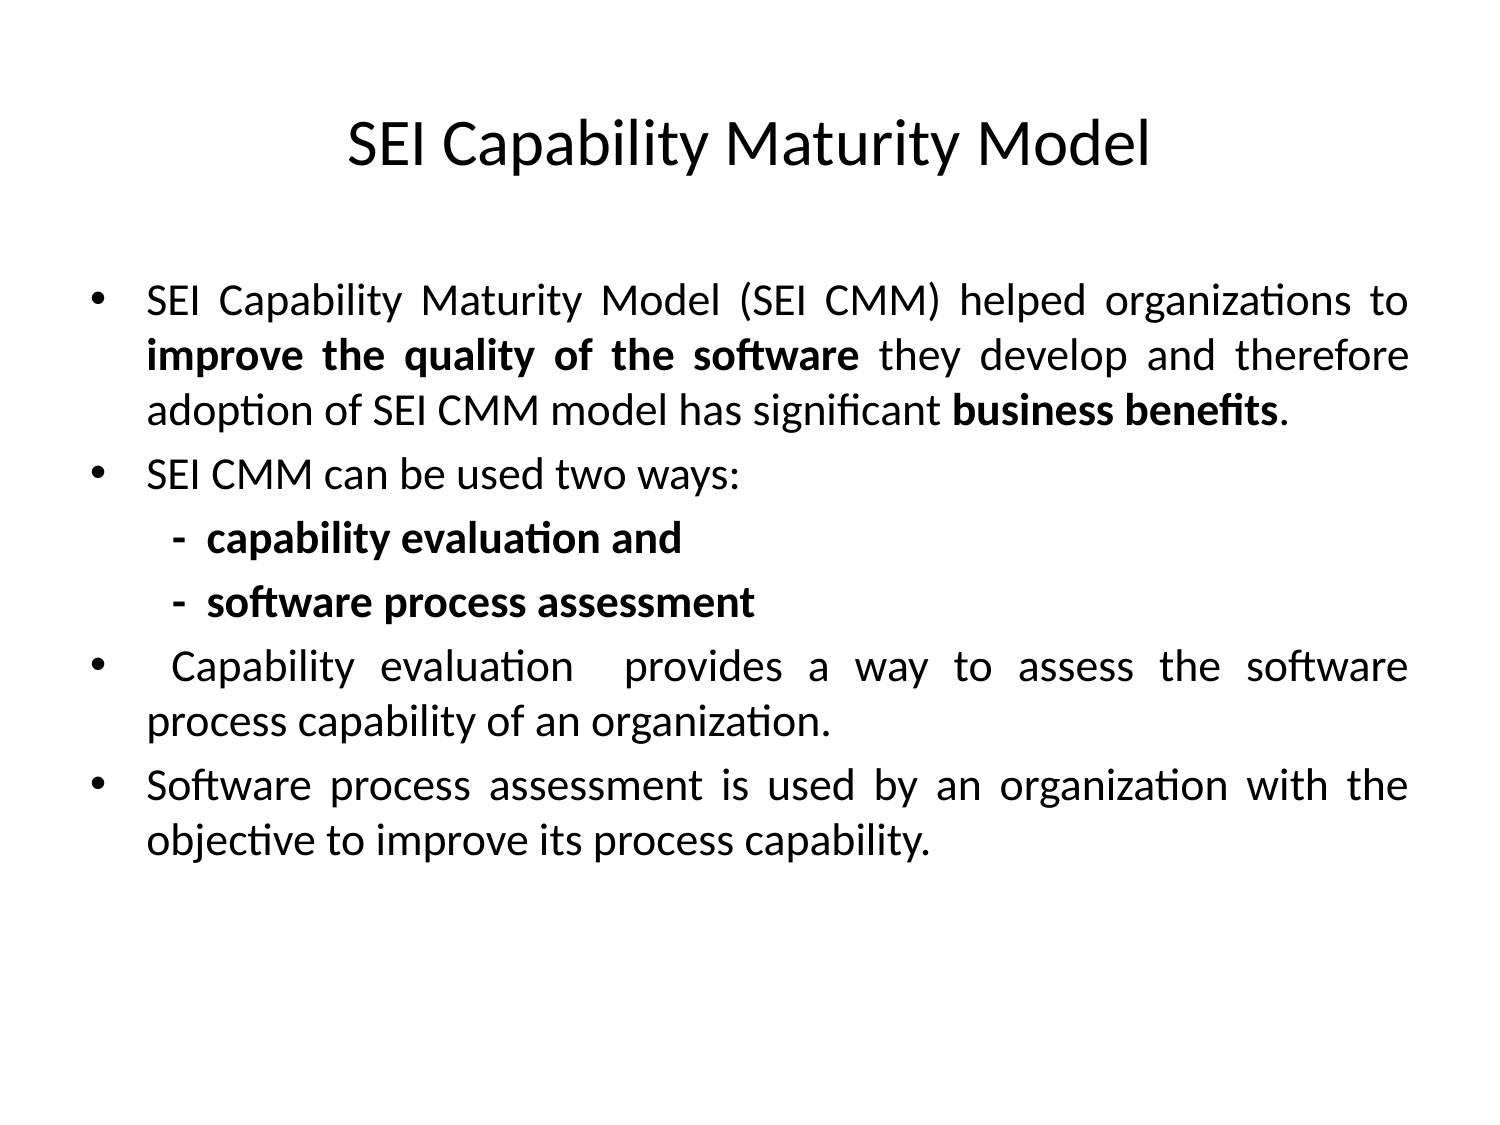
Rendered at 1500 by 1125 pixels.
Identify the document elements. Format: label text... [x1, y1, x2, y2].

title SEI Capability Maturity Model [75, 45, 1425, 233]
list SEI Capability Maturity Model (SEI CMM) helped organizations to improve the quality of the software they develop and therefore adoption of SEI CMM model has significant business benefits. SEI CMM can be used two ways: - capability evaluation and - software process assessment Capability evaluation provides a way to assess the software process capability of an organization. Software process assessment is used by an organization with the objective to improve its process capability. [75, 262, 1425, 1005]
